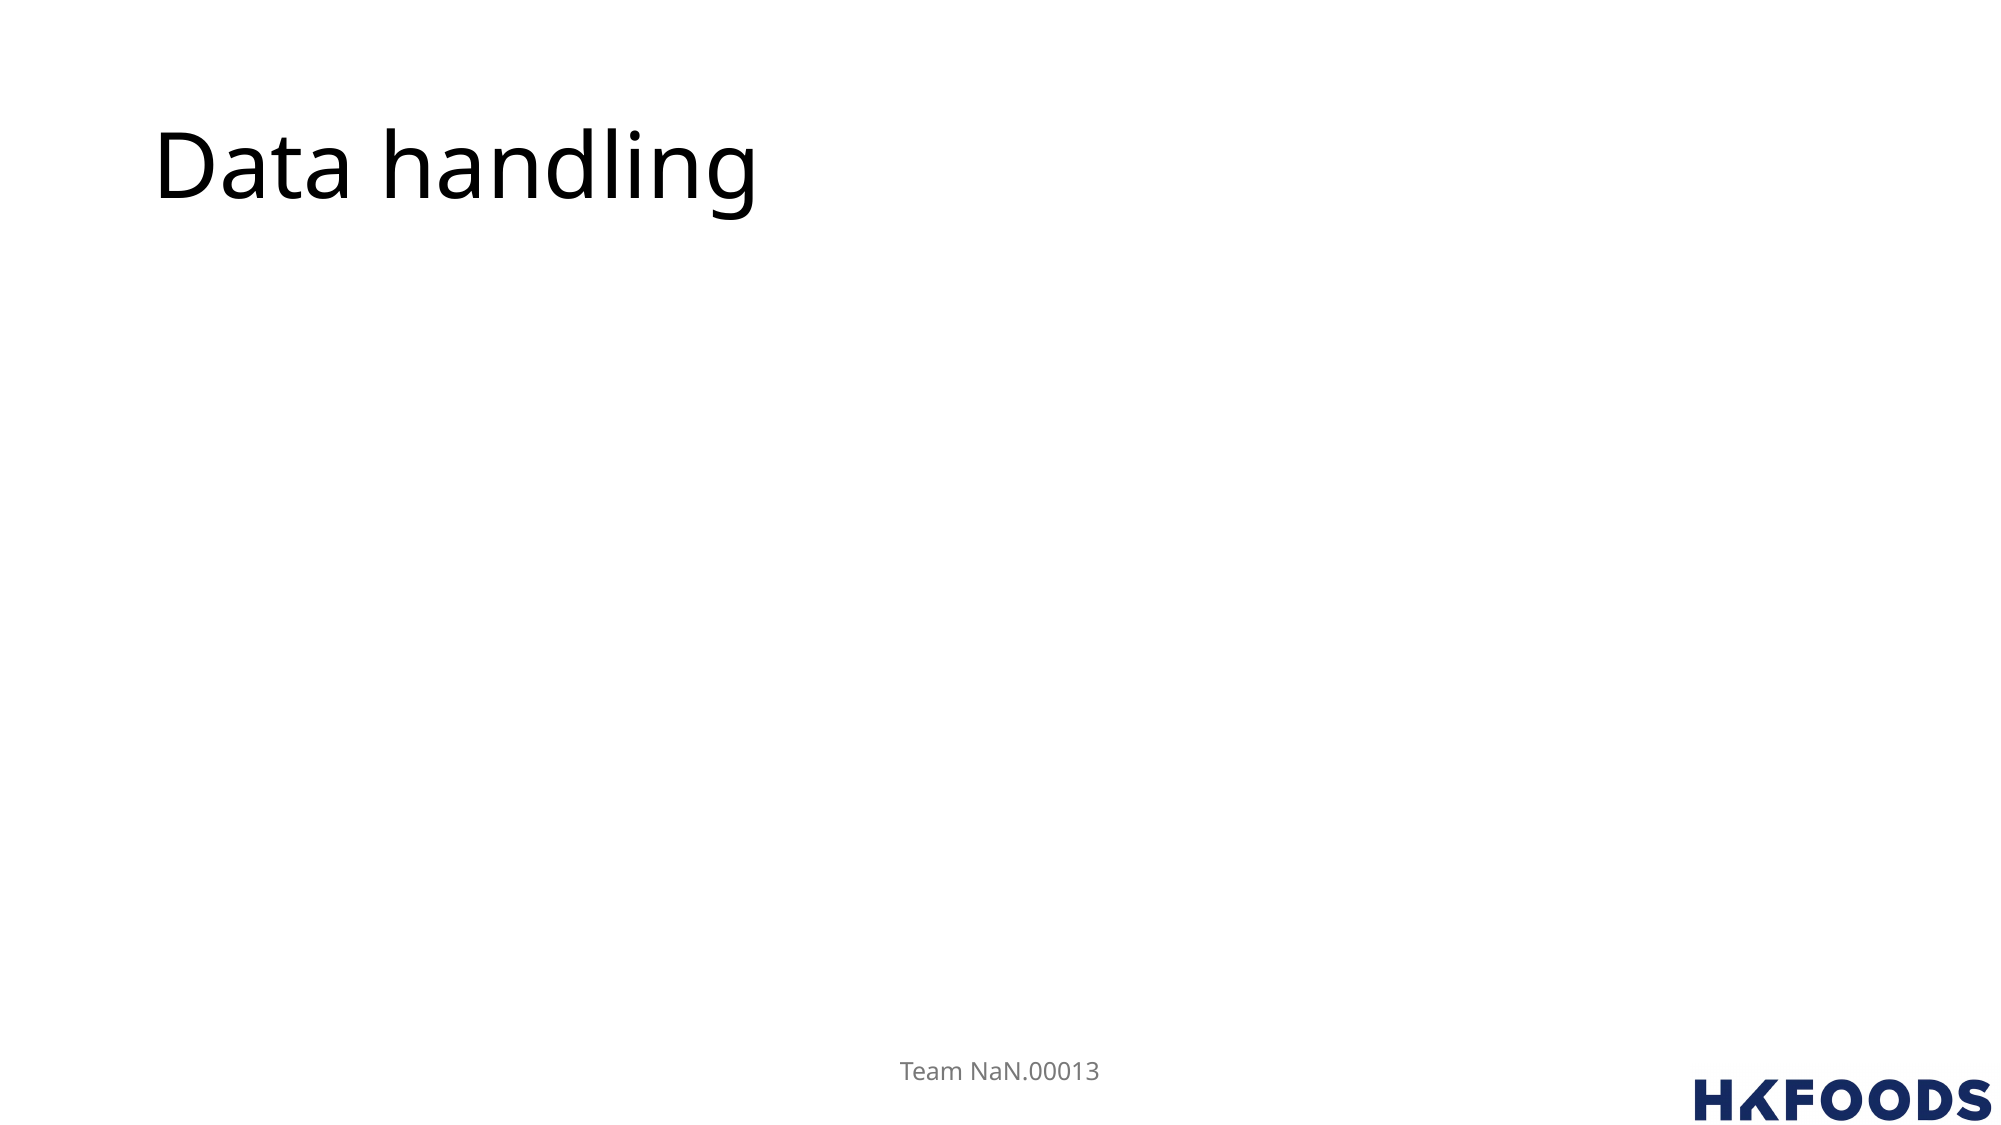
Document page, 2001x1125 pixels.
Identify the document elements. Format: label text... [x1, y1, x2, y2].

title Data handling [137, 59, 1863, 278]
footer Team NaN.00013 [662, 1042, 1338, 1103]
picture [1690, 1063, 2000, 1125]
